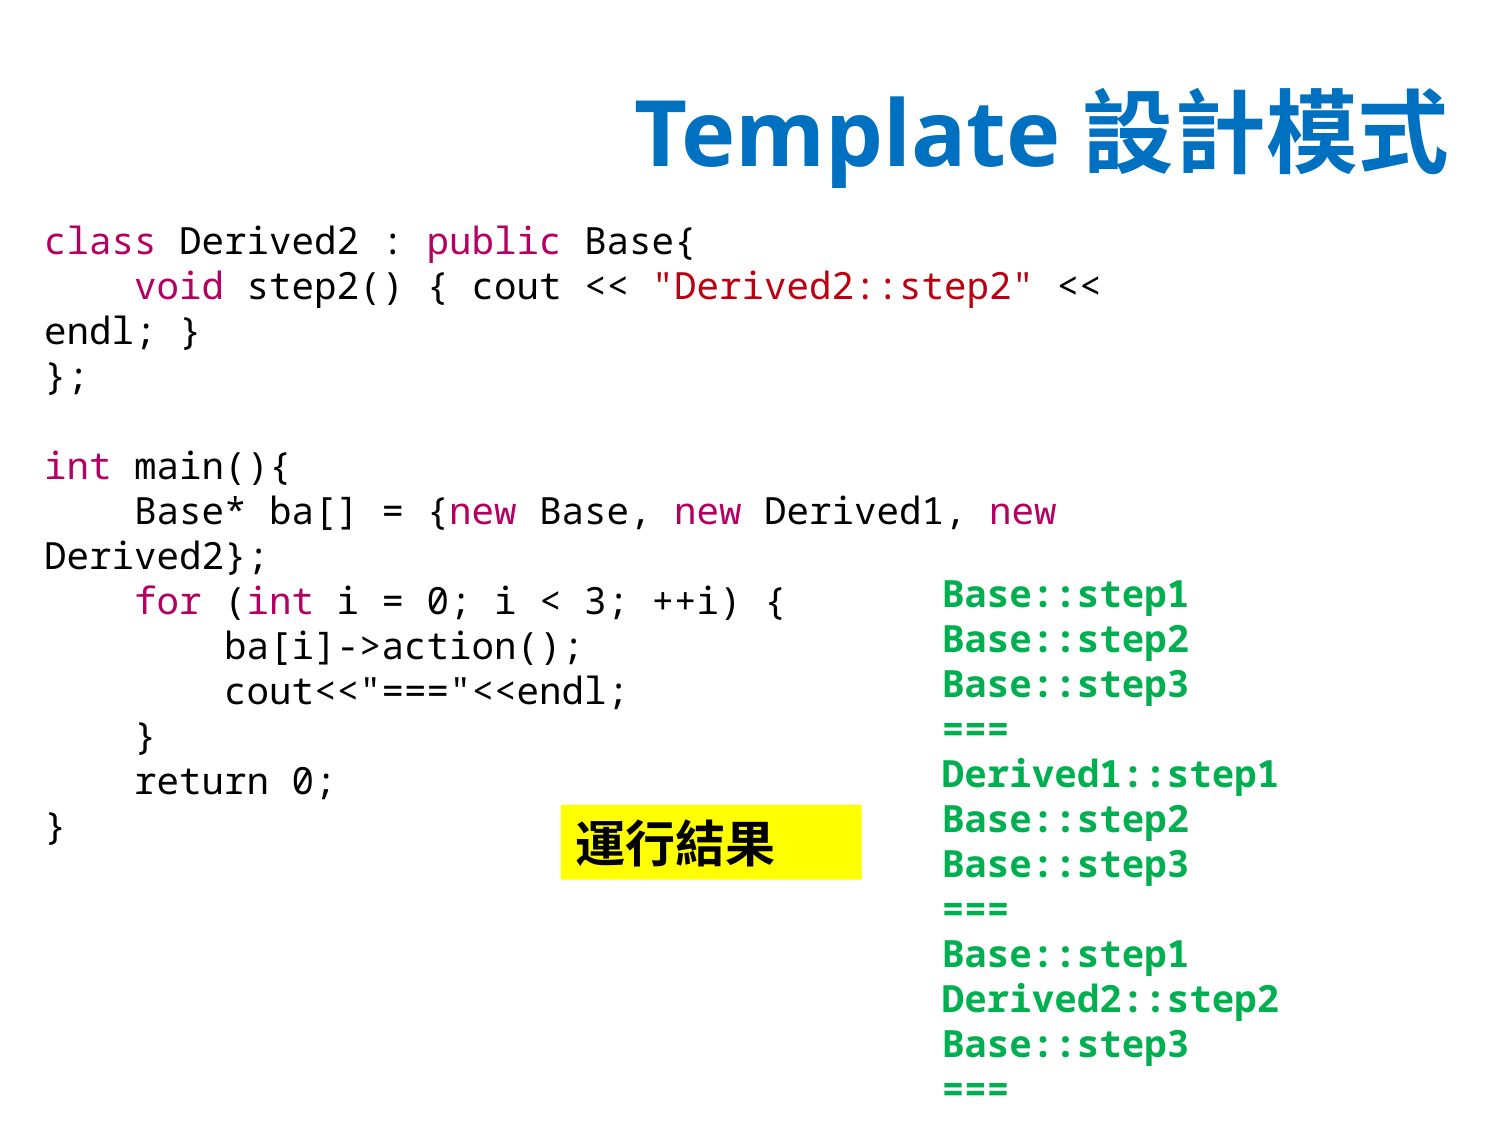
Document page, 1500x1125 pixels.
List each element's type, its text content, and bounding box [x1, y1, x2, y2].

text_box class Derived2 : public Base{ void step2() { cout << "Derived2::step2" << endl; } }; int main(){ Base* ba[] = {new Base, new Derived1, new Derived2}; for (int i = 0; i < 3; ++i) { ba[i]->action(); cout<<"==="<<endl; } return 0; } [29, 164, 1235, 900]
text_box Base::step1 Base::step2 Base::step3 === Derived1::step1 Base::step2 Base::step3 === Base::step1 Derived2::step2 Base::step3 === [927, 562, 1447, 1118]
title Template設計模式 [171, 27, 1465, 246]
text_box 運行結果 [560, 804, 862, 880]
